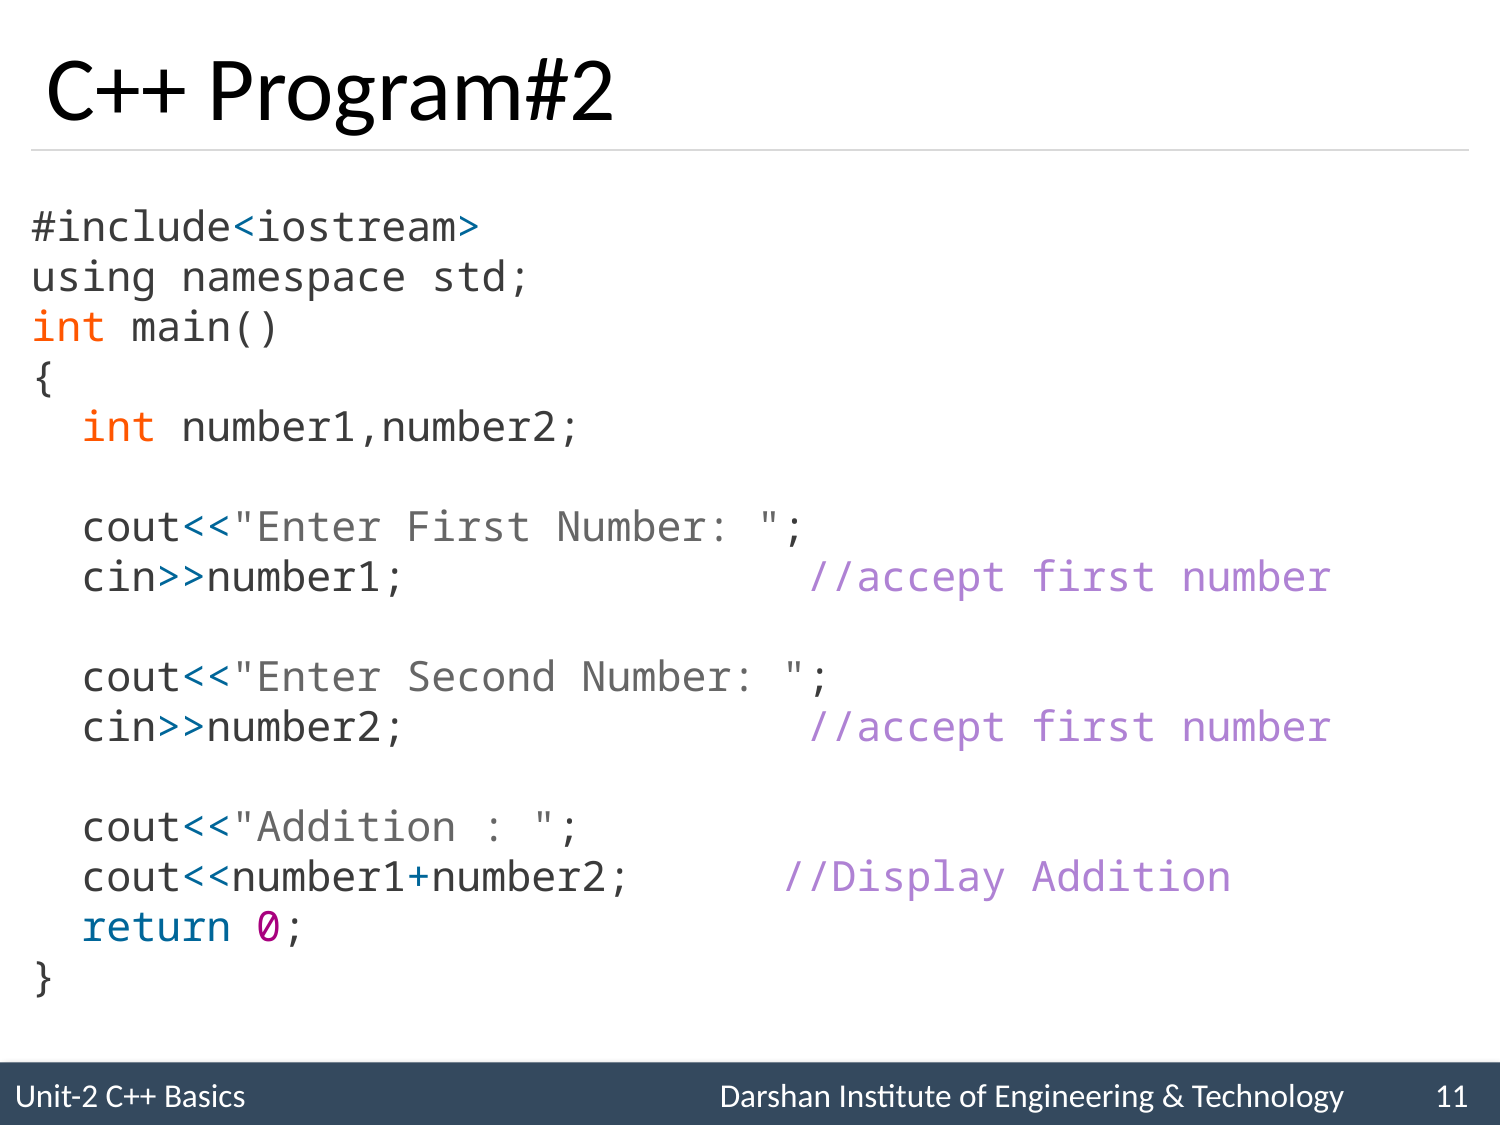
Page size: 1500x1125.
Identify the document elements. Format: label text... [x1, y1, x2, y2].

title C++ Program#2 [31, 17, 1469, 150]
list #include<iostream> using namespace std; int main() { int number1,number2; cout<<"Enter First Number: "; cin>>number1; //accept first number cout<<"Enter Second Number: "; cin>>number2; //accept first number cout<<"Addition : "; cout<<number1+number2; //Display Addition return 0; } [31, 199, 1500, 1001]
